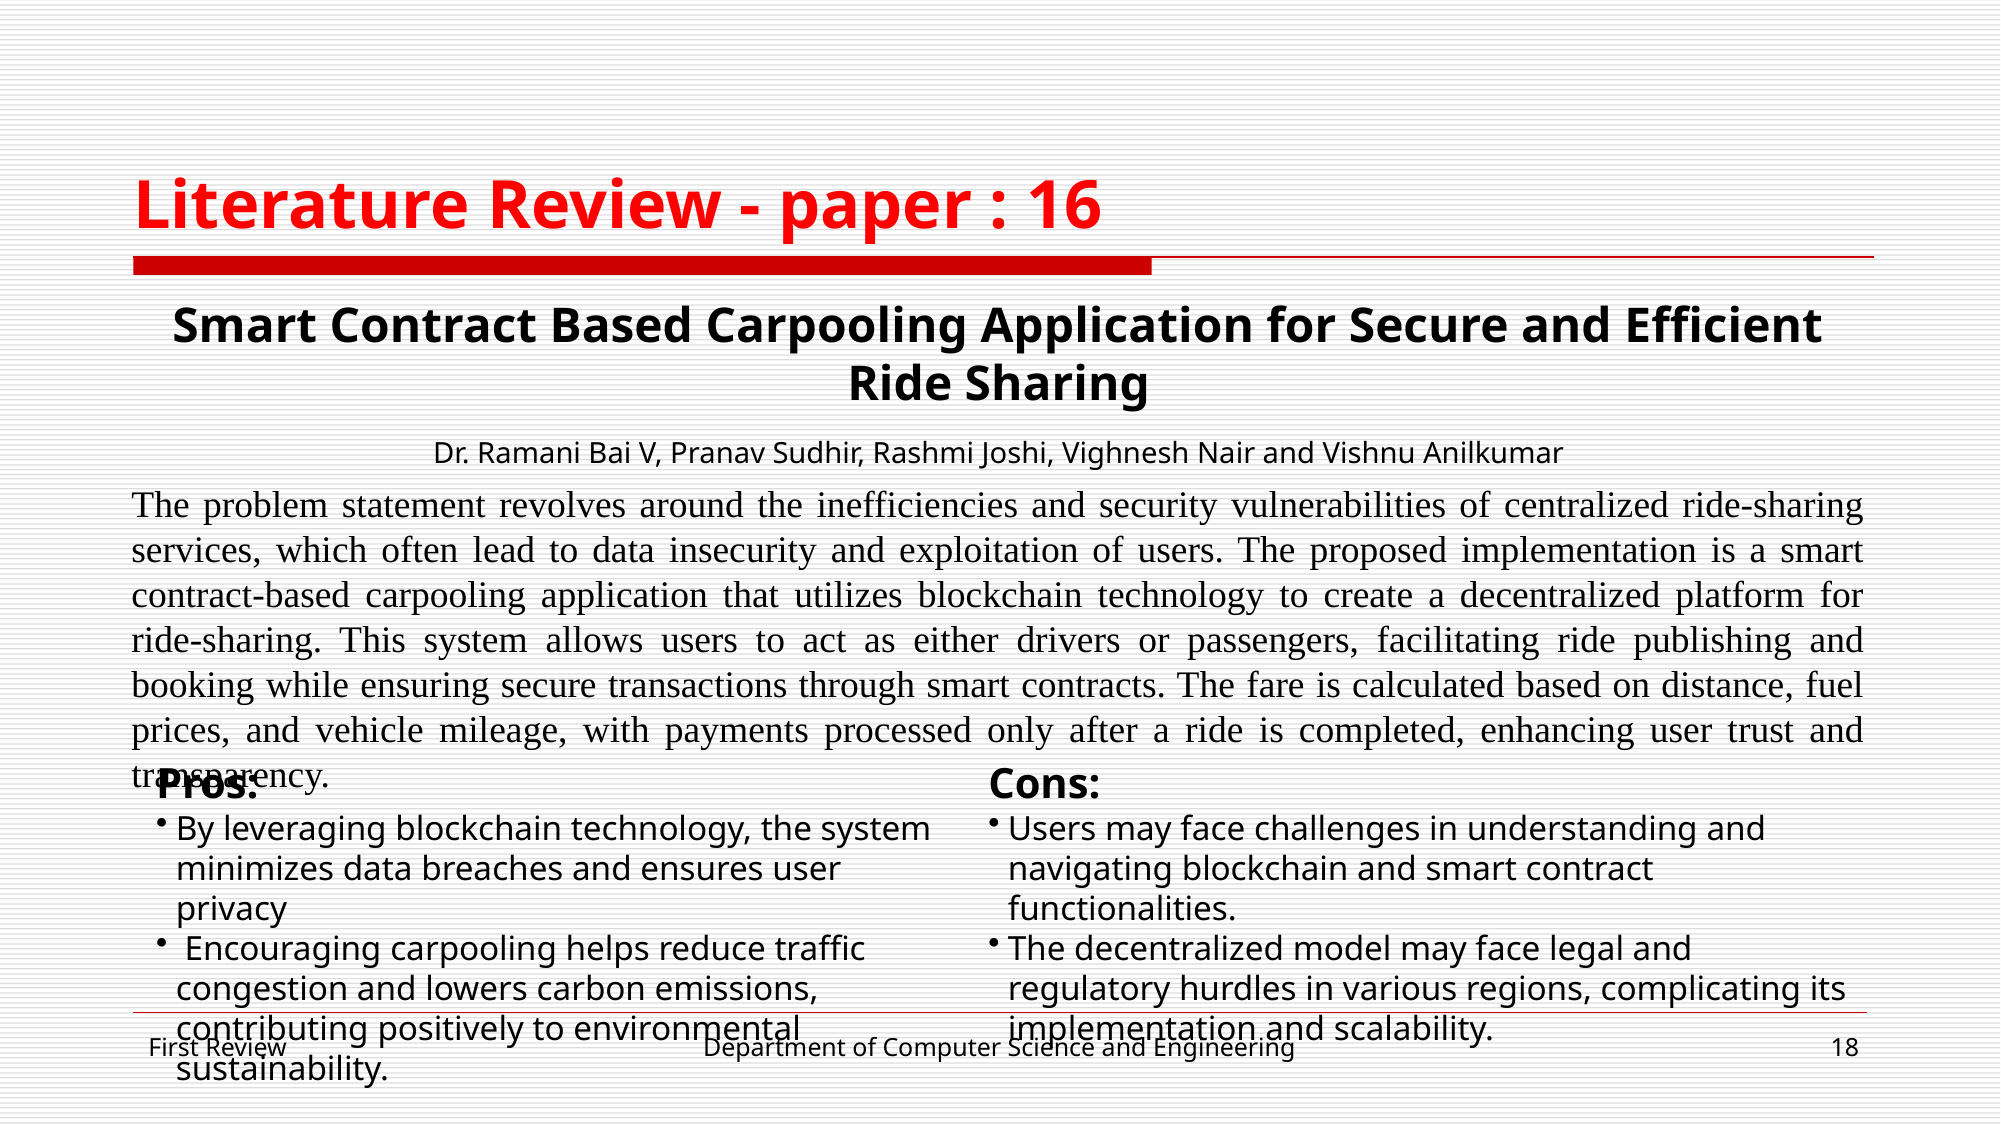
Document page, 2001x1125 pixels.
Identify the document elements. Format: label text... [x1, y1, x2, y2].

picture [0, 0, 2001, 1125]
text_box First Review [140, 1024, 148, 1070]
title Literature Review - paper : 16 [125, 49, 1877, 250]
text_box Cons: Users may face challenges in understanding and navigating blockchain and smart contract functionalities. The decentralized model may face legal and regulatory hurdles in various regions, complicating its implementation and scalability. [980, 749, 1859, 1055]
list Smart Contract Based Carpooling Application for Secure and Efficient Ride Sharing Dr. Ramani Bai V, Pranav Sudhir, Rashmi Joshi, Vighnesh Nair and Vishnu Anilkumar The problem statement revolves around the inefficiencies and security vulnerabilities of centralized ride-sharing services, which often lead to data insecurity and exploitation of users. The proposed implementation is a smart contract-based carpooling application that utilizes blockchain technology to create a decentralized platform for ride-sharing. This system allows users to act as either drivers or passengers, facilitating ride publishing and booking while ensuring secure transactions through smart contracts. The fare is calculated based on distance, fuel prices, and vehicle mileage, with payments processed only after a ride is completed, enhancing user trust and transparency. [123, 286, 1875, 988]
text_box Department of Computer Science and Engineering [959, 1024, 1310, 1070]
slide_number 18 [1817, 1023, 1868, 1072]
text_box Pros: By leveraging blockchain technology, the system minimizes data breaches and ensures user privacy Encouraging carpooling helps reduce traffic congestion and lowers carbon emissions, contributing positively to environmental sustainability. [148, 749, 959, 1094]
